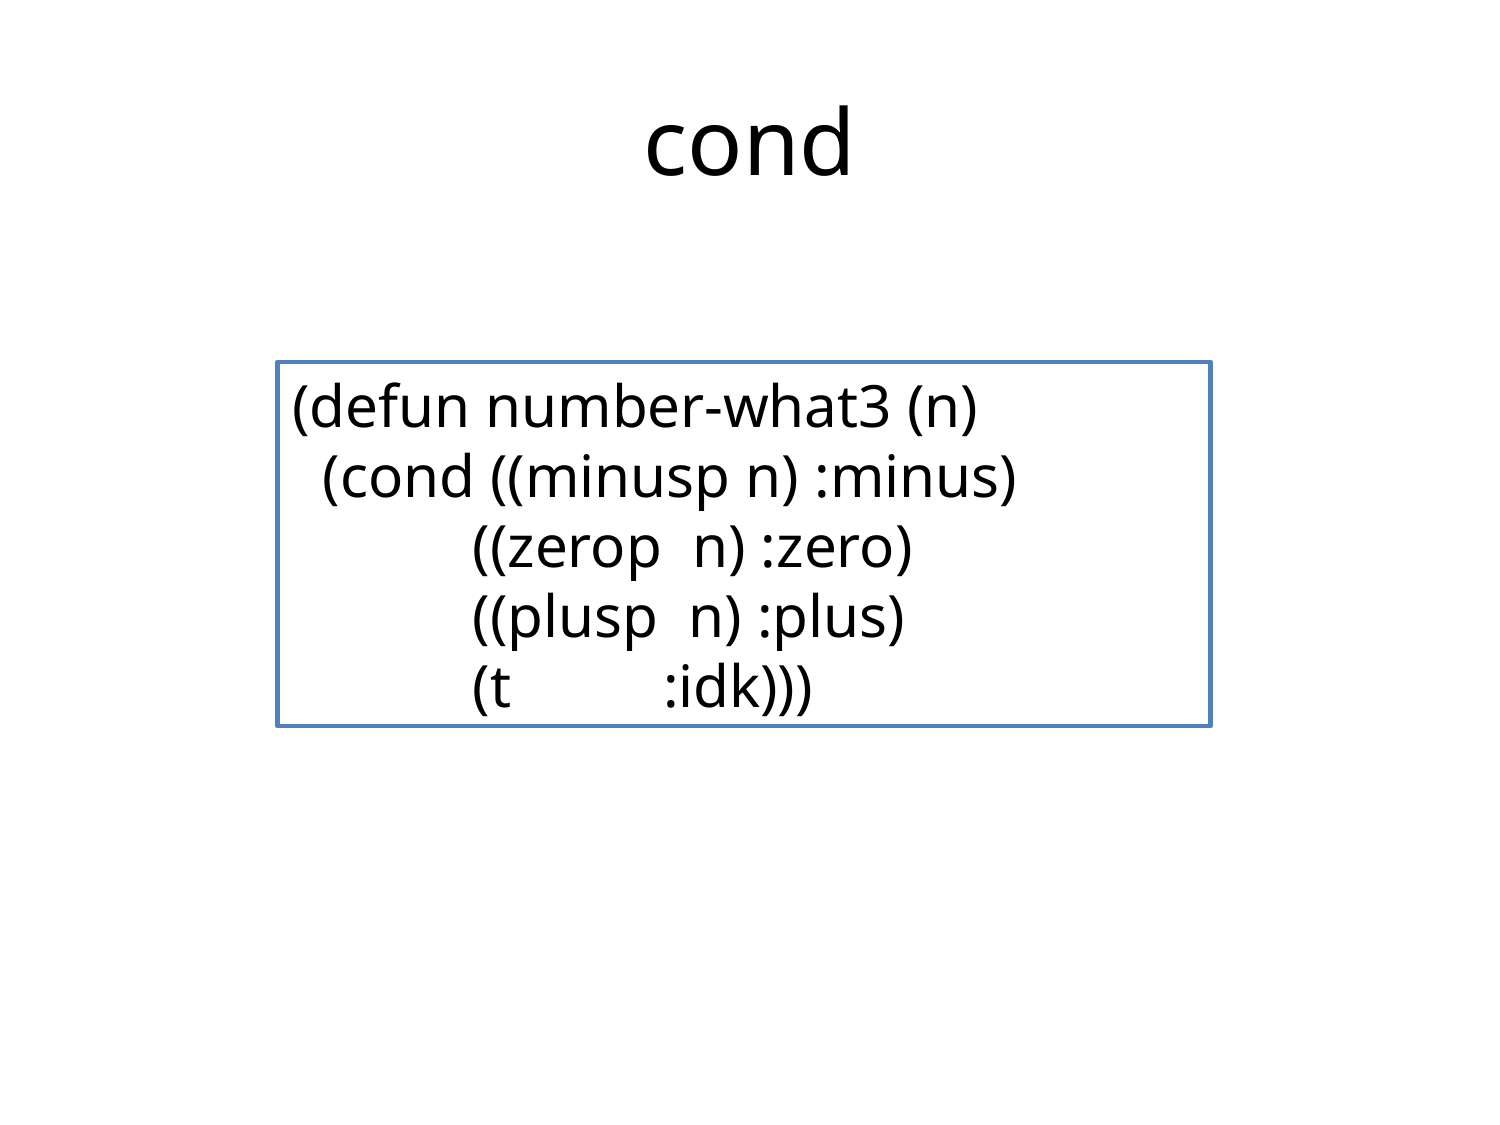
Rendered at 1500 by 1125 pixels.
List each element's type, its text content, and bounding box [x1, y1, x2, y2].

text_box (defun number-what3 (n) (cond ((minusp n) :minus) ((zerop n) :zero) ((plusp n) :plus) (t :idk))) [275, 360, 1213, 728]
title cond [75, 45, 1425, 233]
